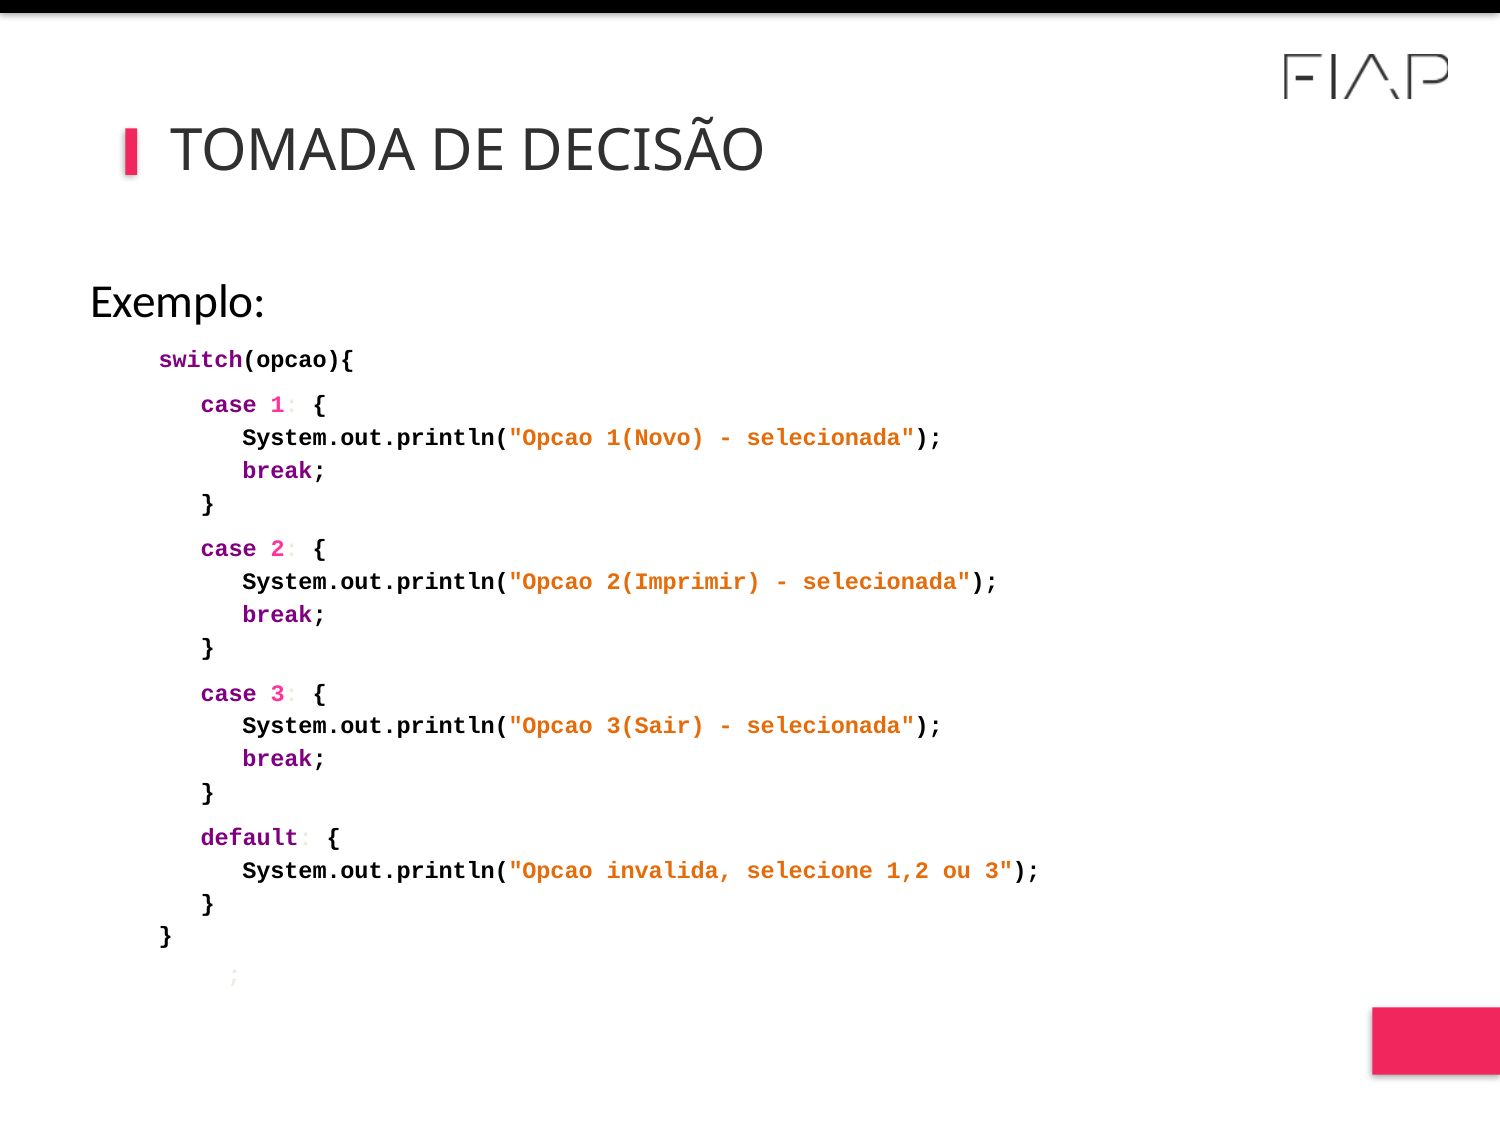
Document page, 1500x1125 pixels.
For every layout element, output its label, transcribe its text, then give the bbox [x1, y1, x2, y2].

text_box [1372, 1007, 1500, 1075]
text_box TOMADA DE DECISÃO [155, 112, 1364, 191]
picture [1283, 53, 1449, 99]
text_box [125, 128, 138, 176]
list Exemplo: switch(opcao){ case 1: { System.out.println("Opcao 1(Novo) - selecionada"); break; } case 2: { System.out.println("Opcao 2(Imprimir) - selecionada"); break; } case 3: { System.out.println("Opcao 3(Sair) - selecionada"); break; } default: { System.out.println("Opcao invalida, selecione 1,2 ou 3"); } } ; [75, 262, 1373, 1005]
text_box [0, 0, 1500, 14]
